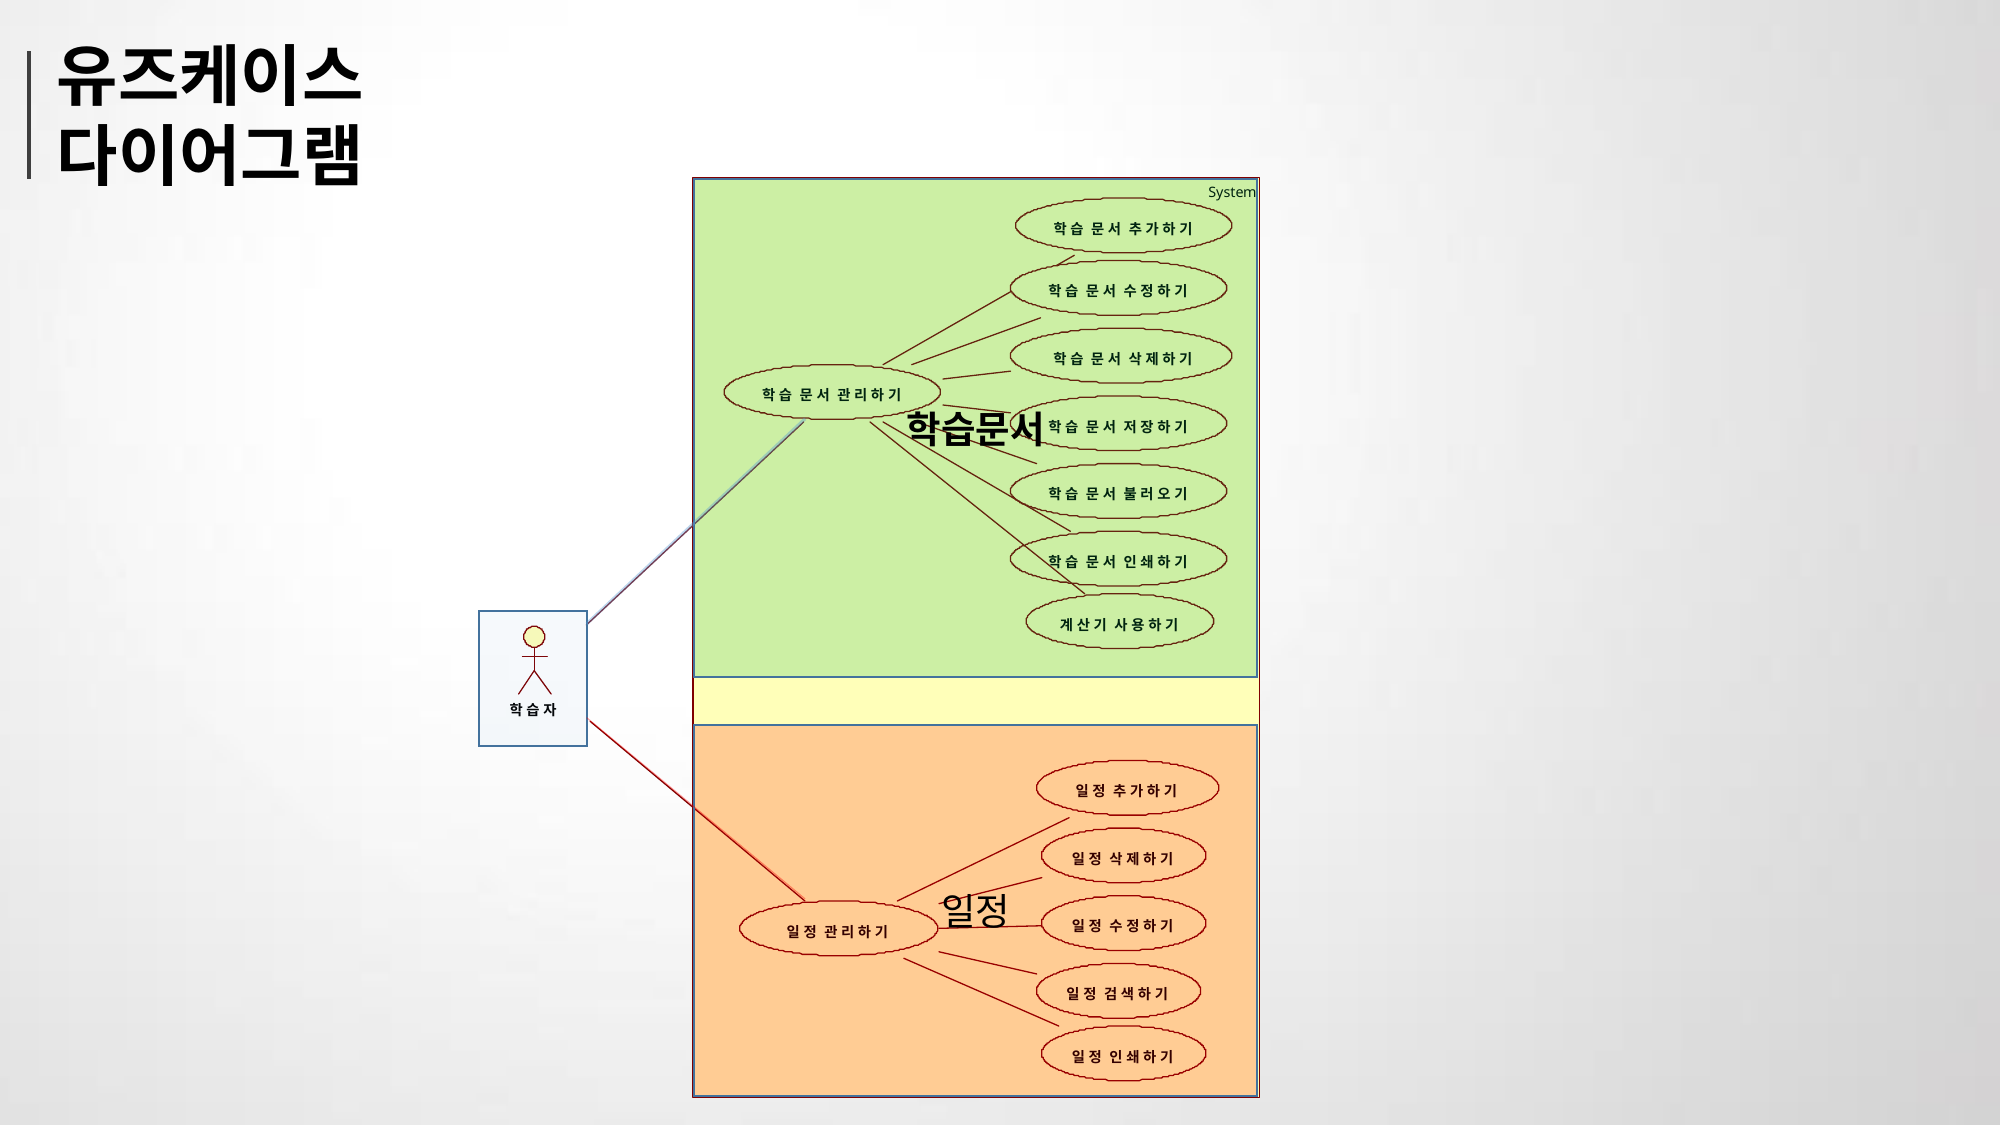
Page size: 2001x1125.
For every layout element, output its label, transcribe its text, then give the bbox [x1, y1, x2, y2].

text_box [586, 418, 806, 624]
picture [0, 0, 2000, 1125]
text_box 유즈케이스 다이어그램 [41, 26, 460, 202]
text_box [586, 717, 806, 899]
